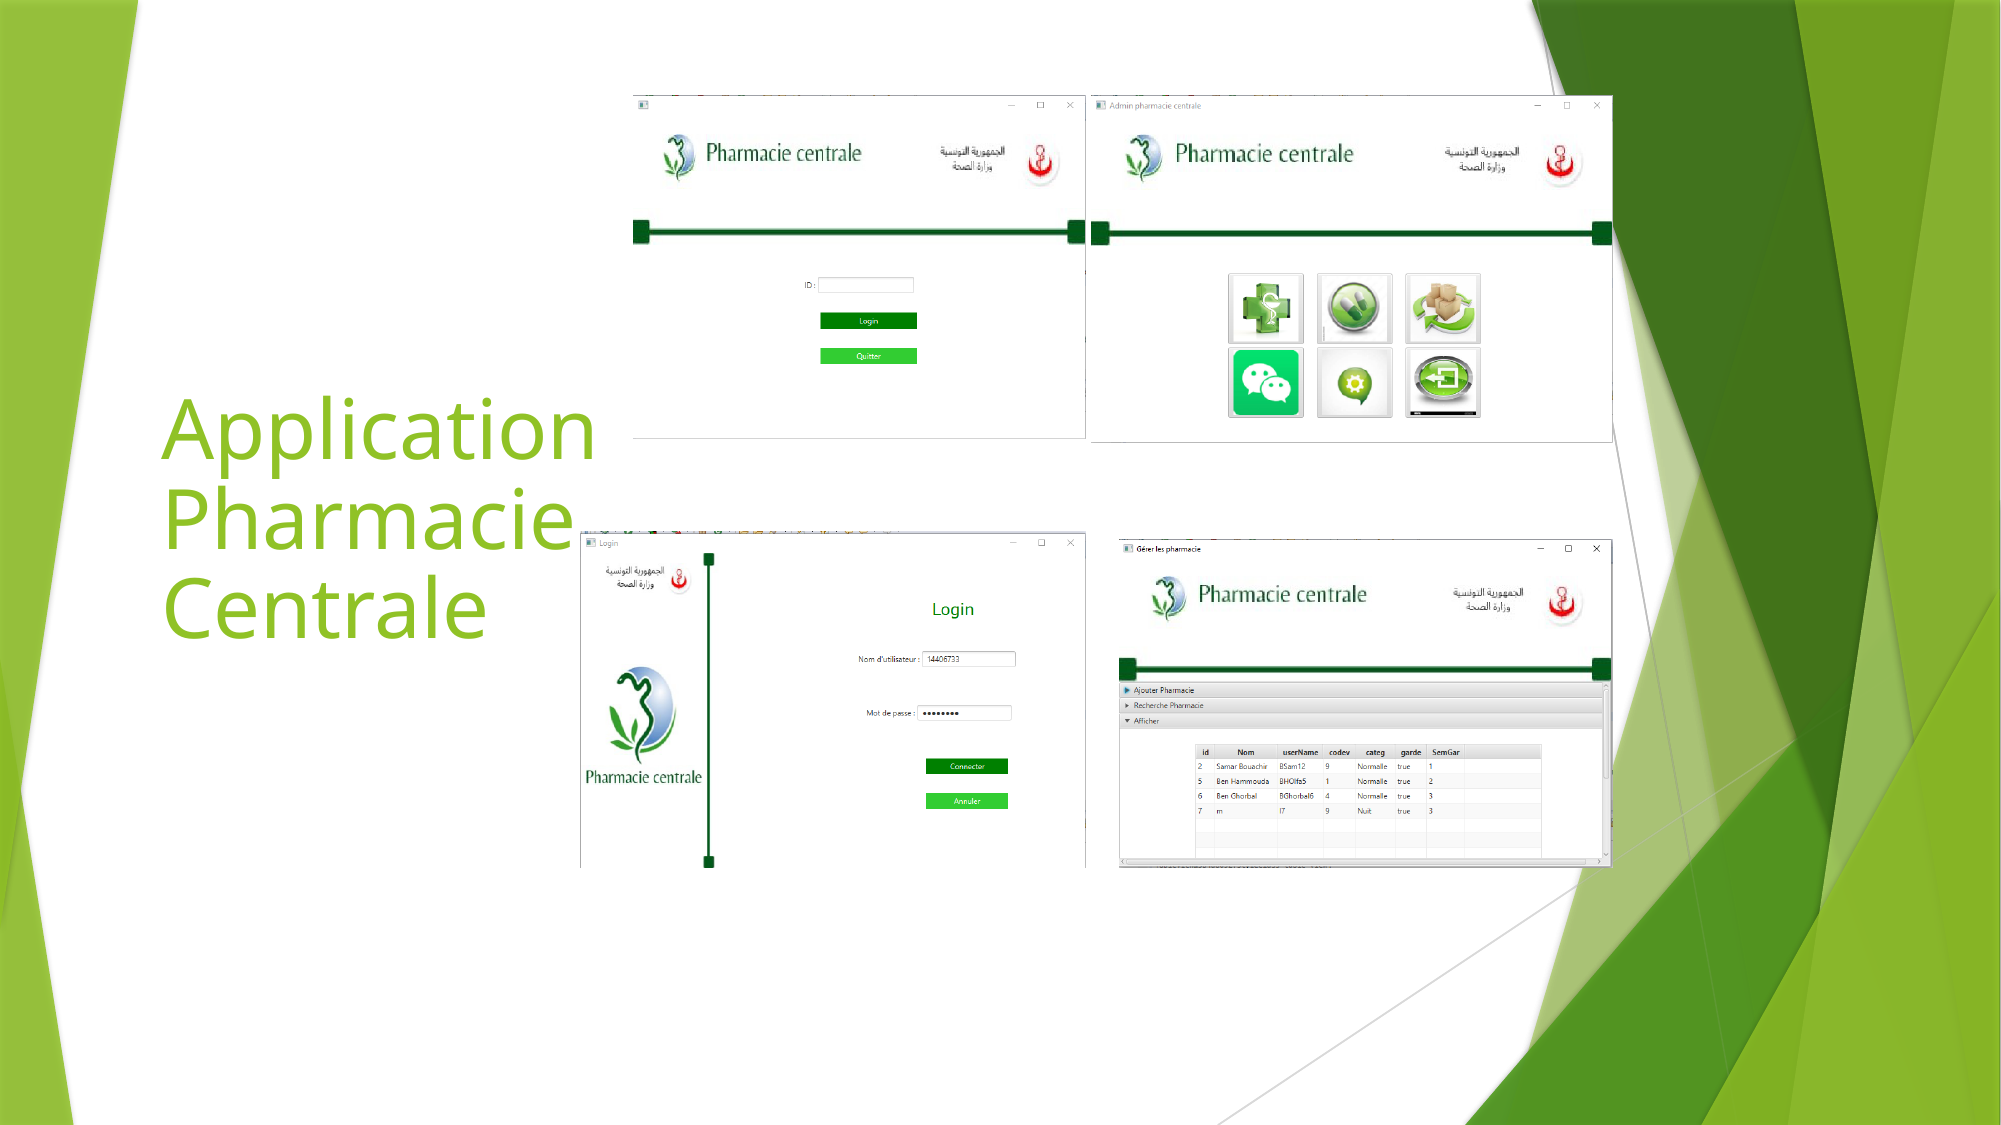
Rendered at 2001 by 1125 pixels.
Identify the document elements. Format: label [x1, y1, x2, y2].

list [1118, 538, 1614, 869]
picture [1091, 95, 1614, 443]
picture [579, 531, 1087, 869]
picture [632, 95, 1087, 439]
text_box [0, 0, 2000, 1125]
